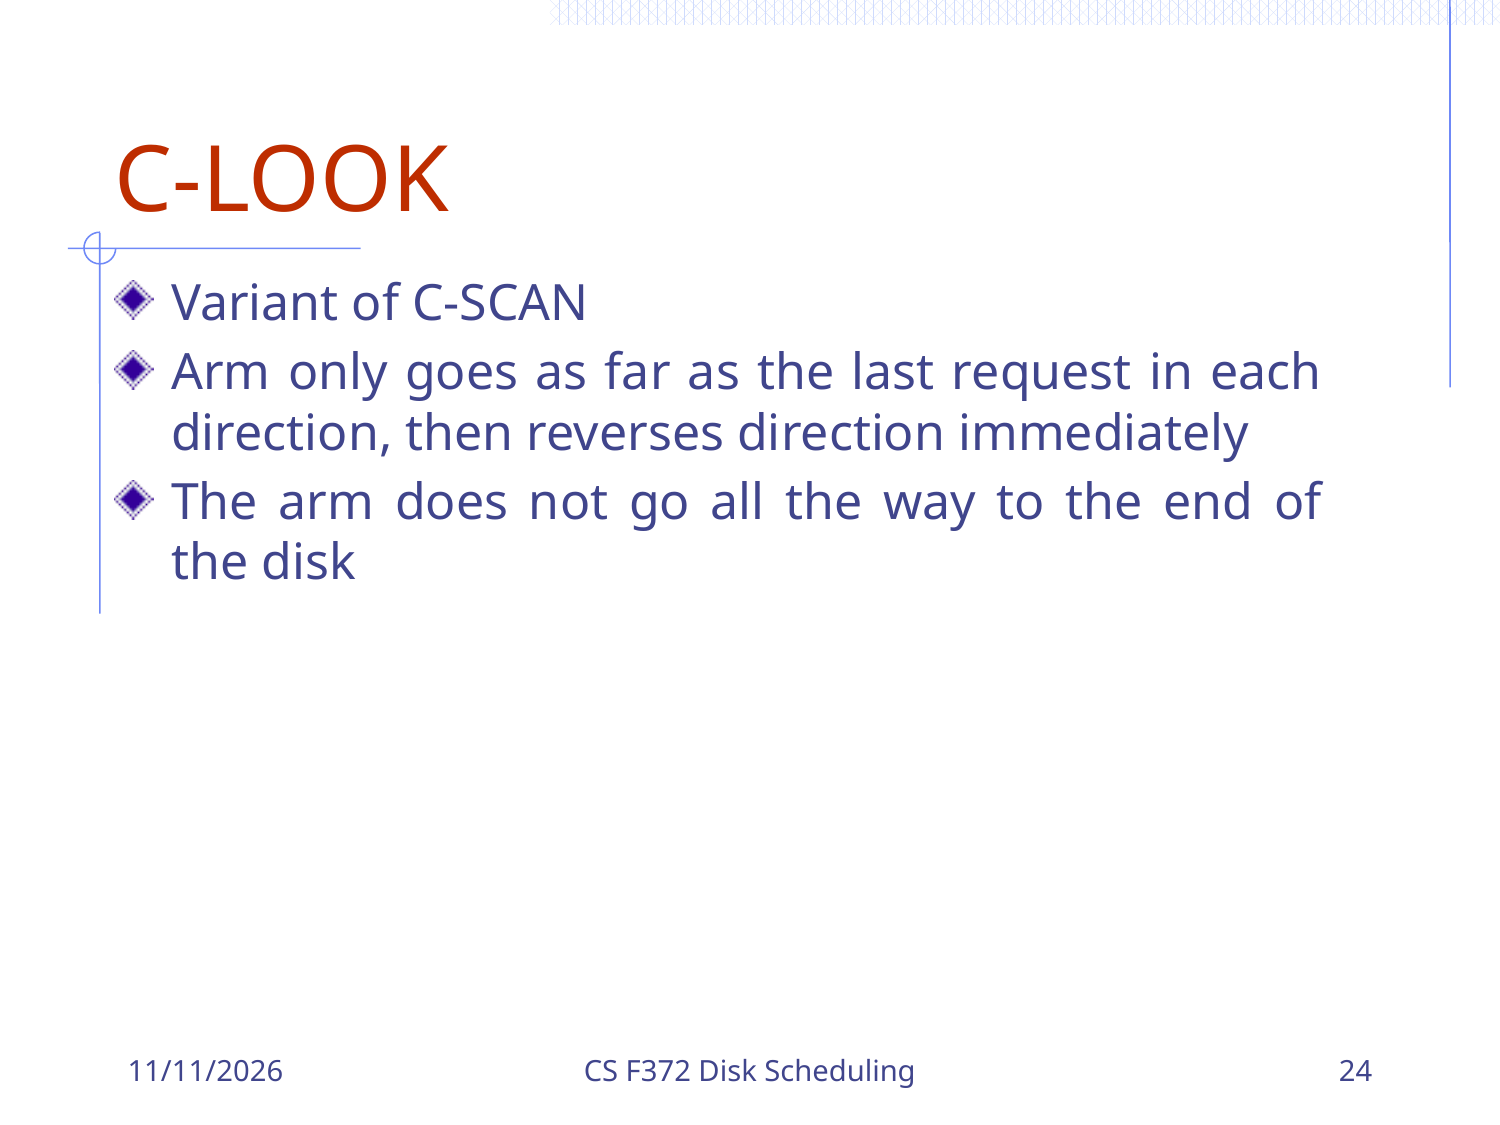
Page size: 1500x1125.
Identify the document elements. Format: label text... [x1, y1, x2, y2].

picture [114, 280, 154, 320]
slide_number 24 [1074, 1025, 1388, 1100]
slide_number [112, 1025, 425, 1100]
title C-LOOK [99, 50, 1375, 238]
picture [114, 480, 154, 520]
footer CS F372 Disk Scheduling [512, 1025, 988, 1100]
list Variant of C-SCAN Arm only goes as far as the last request in each direction, then reverses direction immediately The arm does not go all the way to the end of the disk [99, 262, 1338, 838]
picture [114, 350, 154, 390]
